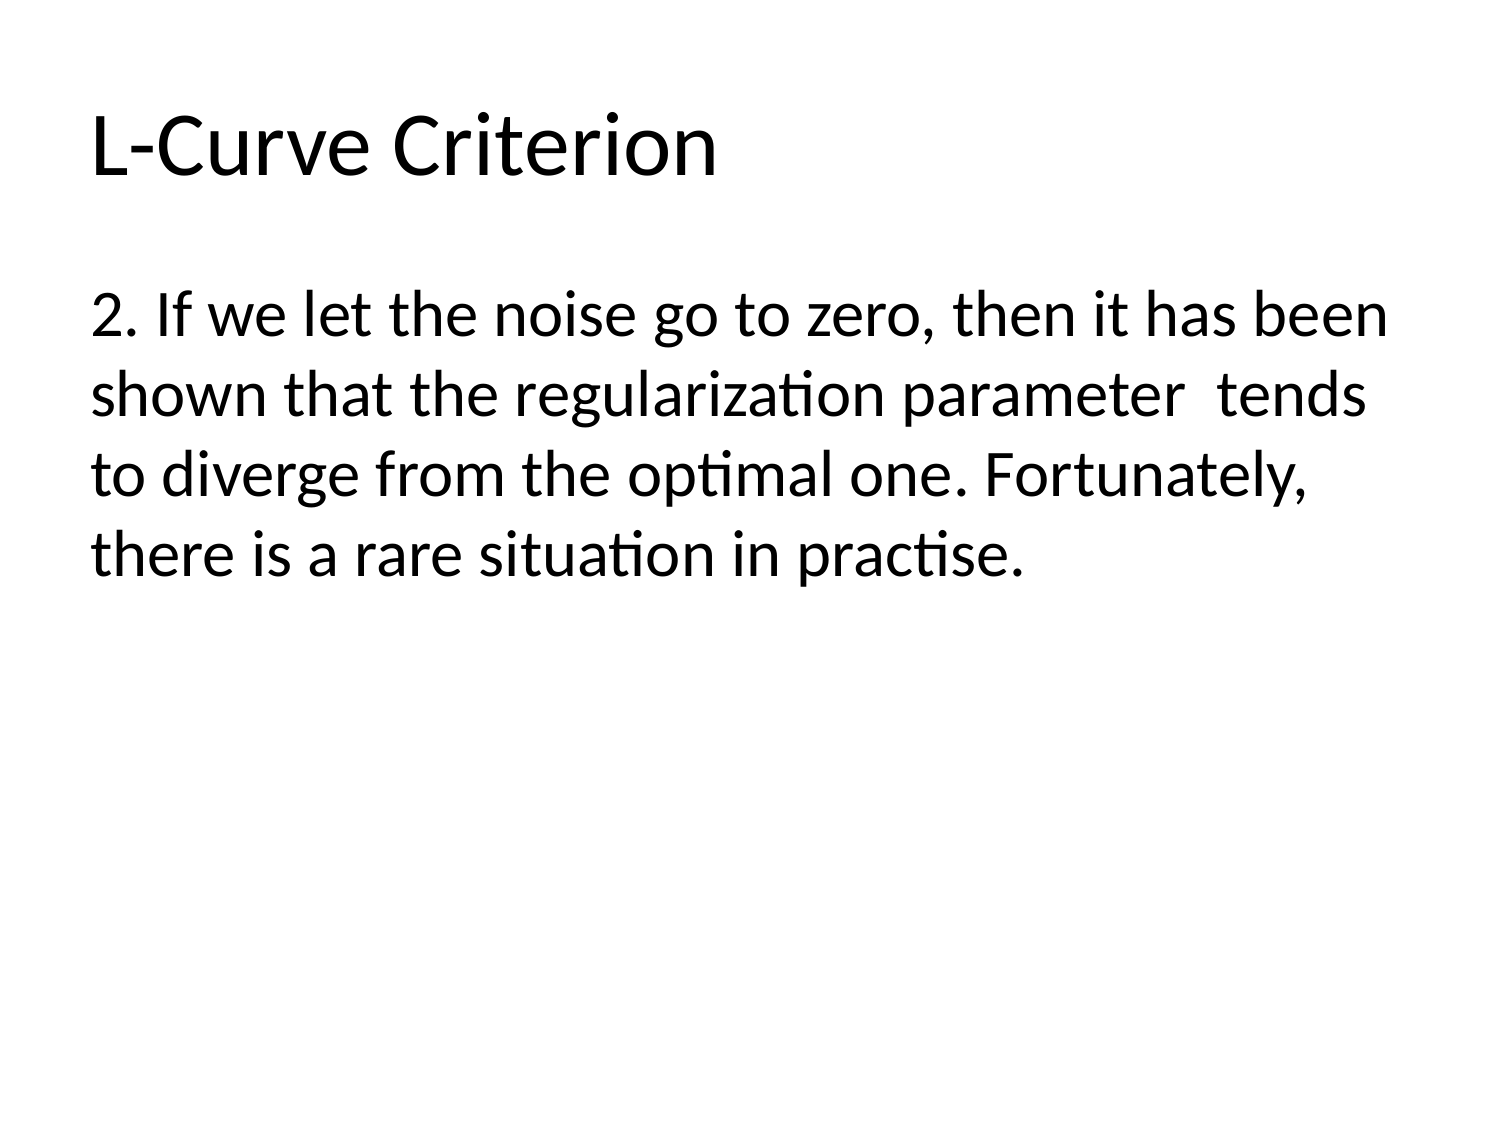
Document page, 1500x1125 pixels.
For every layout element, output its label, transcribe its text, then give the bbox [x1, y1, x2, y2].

title L-Curve Criterion [75, 45, 1425, 233]
